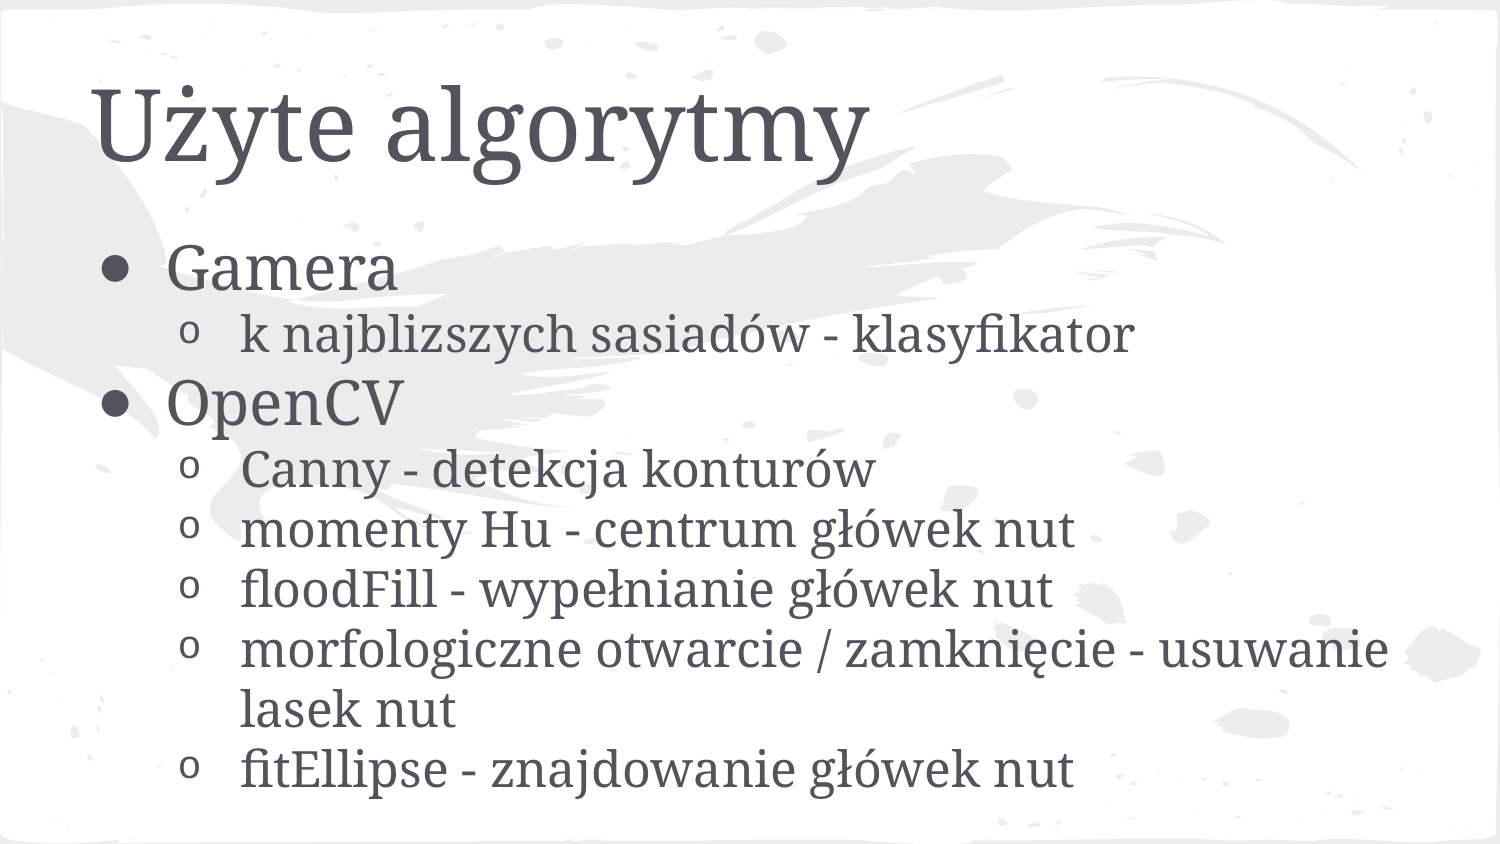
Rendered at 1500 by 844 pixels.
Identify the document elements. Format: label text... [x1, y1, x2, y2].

title Użyte algorytmy [75, 25, 1425, 197]
list Gamera k najblizszych sasiadów - klasyfikator OpenCV Canny - detekcja konturów momenty Hu - centrum główek nut floodFill - wypełnianie główek nut morfologiczne otwarcie / zamknięcie - usuwanie lasek nut fitEllipse - znajdowanie główek nut [75, 212, 1425, 808]
